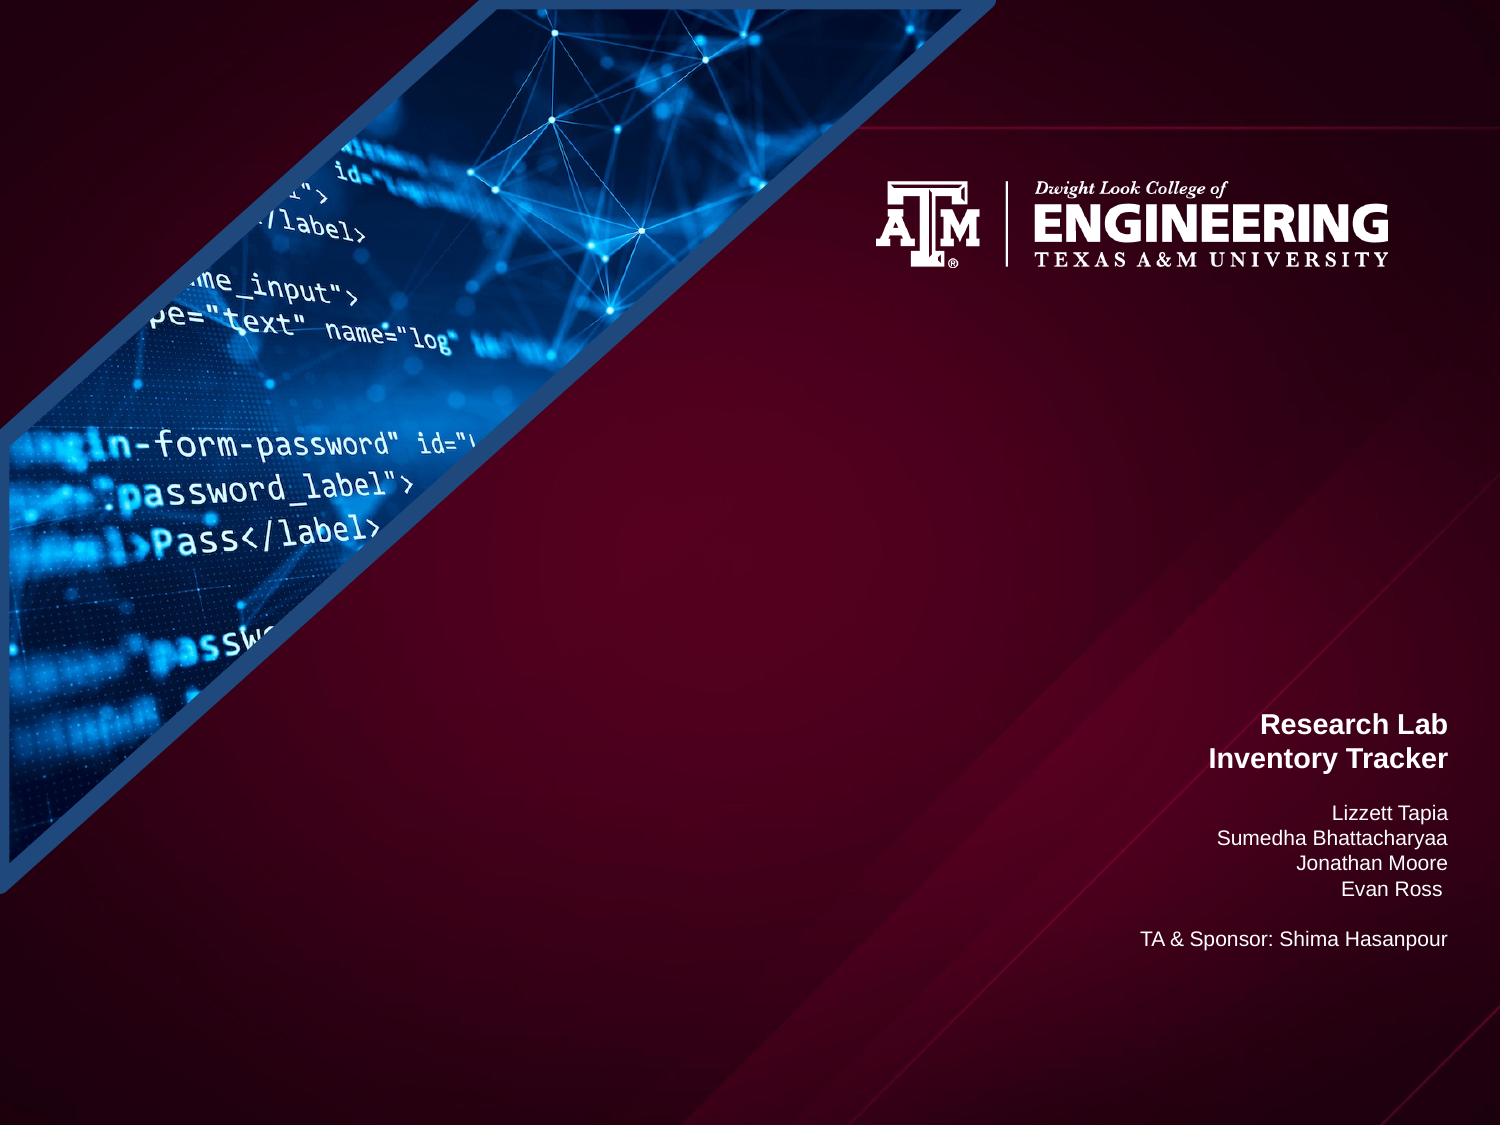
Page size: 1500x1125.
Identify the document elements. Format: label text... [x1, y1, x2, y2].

title Research Lab Inventory Tracker Lizzett Tapia Sumedha Bhattacharyaa Jonathan Moore Evan Ross TA & Sponsor: Shima Hasanpour [265, 696, 1464, 960]
picture [0, 0, 1500, 1125]
